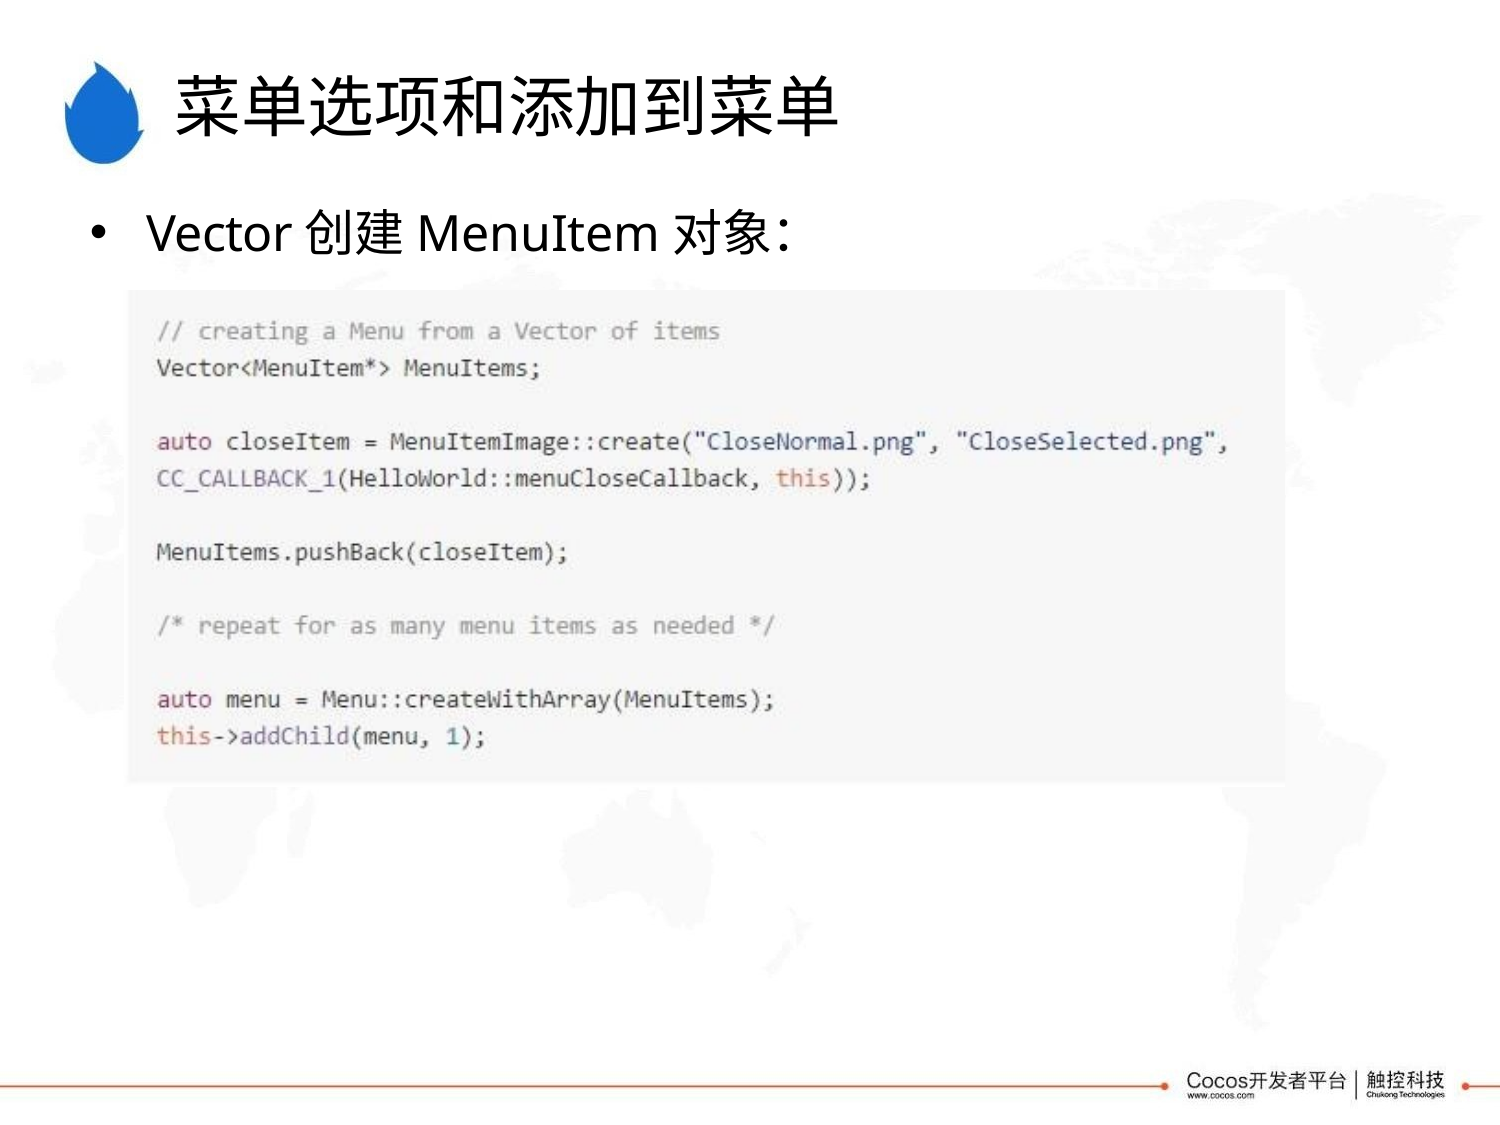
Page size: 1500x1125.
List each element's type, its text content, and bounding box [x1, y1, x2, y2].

text_box [123, 290, 1286, 787]
text_box Vector创建MenuItem对象： [87, 198, 807, 261]
picture [0, 46, 1500, 1109]
title 菜单选项和添加到菜单 [172, 62, 844, 253]
